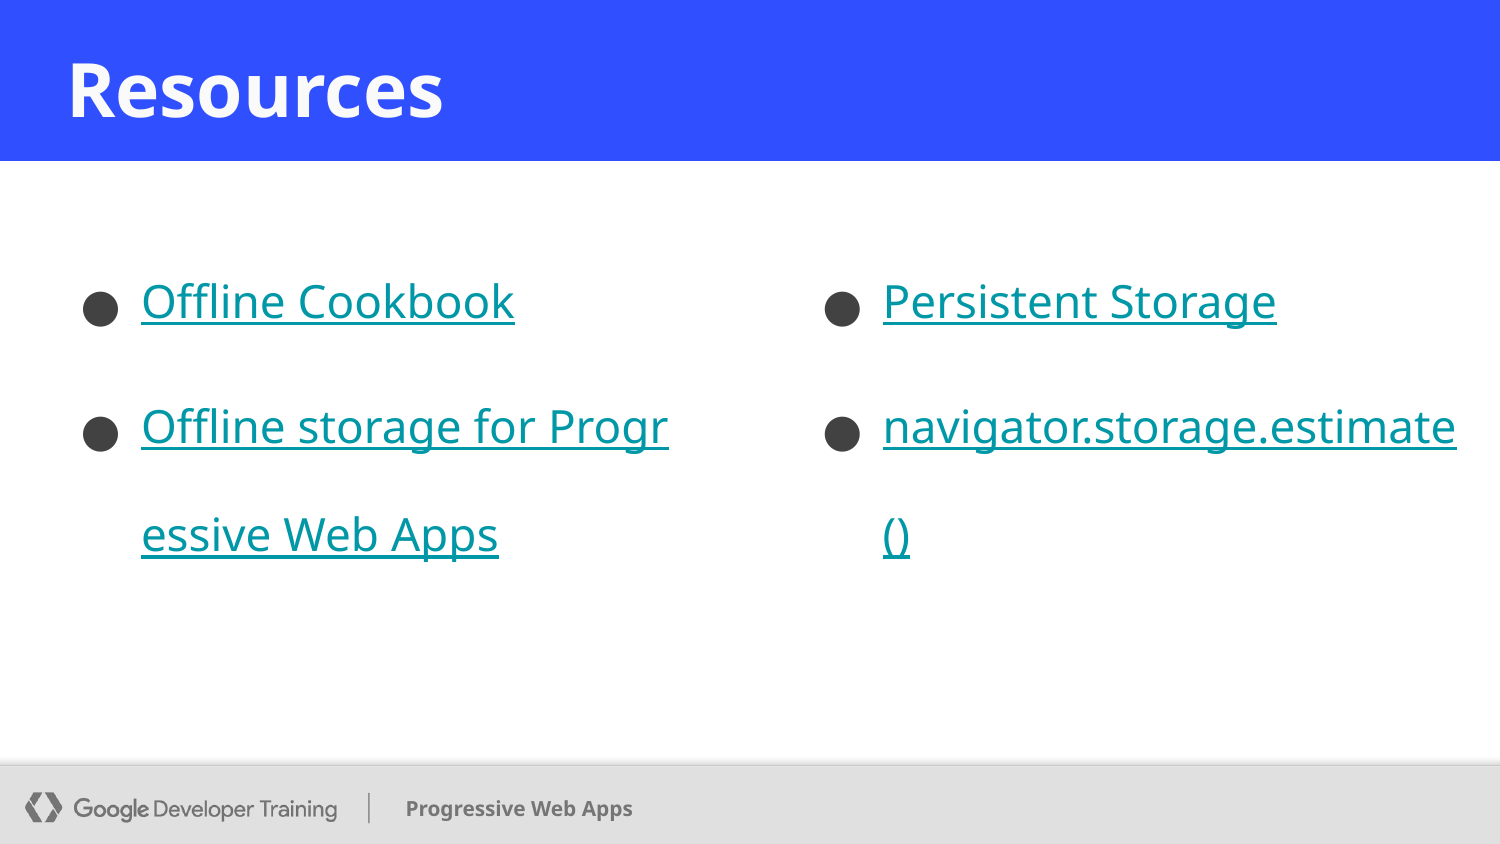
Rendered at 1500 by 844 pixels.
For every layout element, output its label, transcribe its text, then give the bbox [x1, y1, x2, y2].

title Resources [51, 27, 1449, 122]
picture [0, 161, 1500, 844]
list Offline Cookbook Offline storage for Progressive Web Apps [51, 195, 708, 756]
list Persistent Storage navigator.storage.estimate() [792, 195, 1477, 756]
